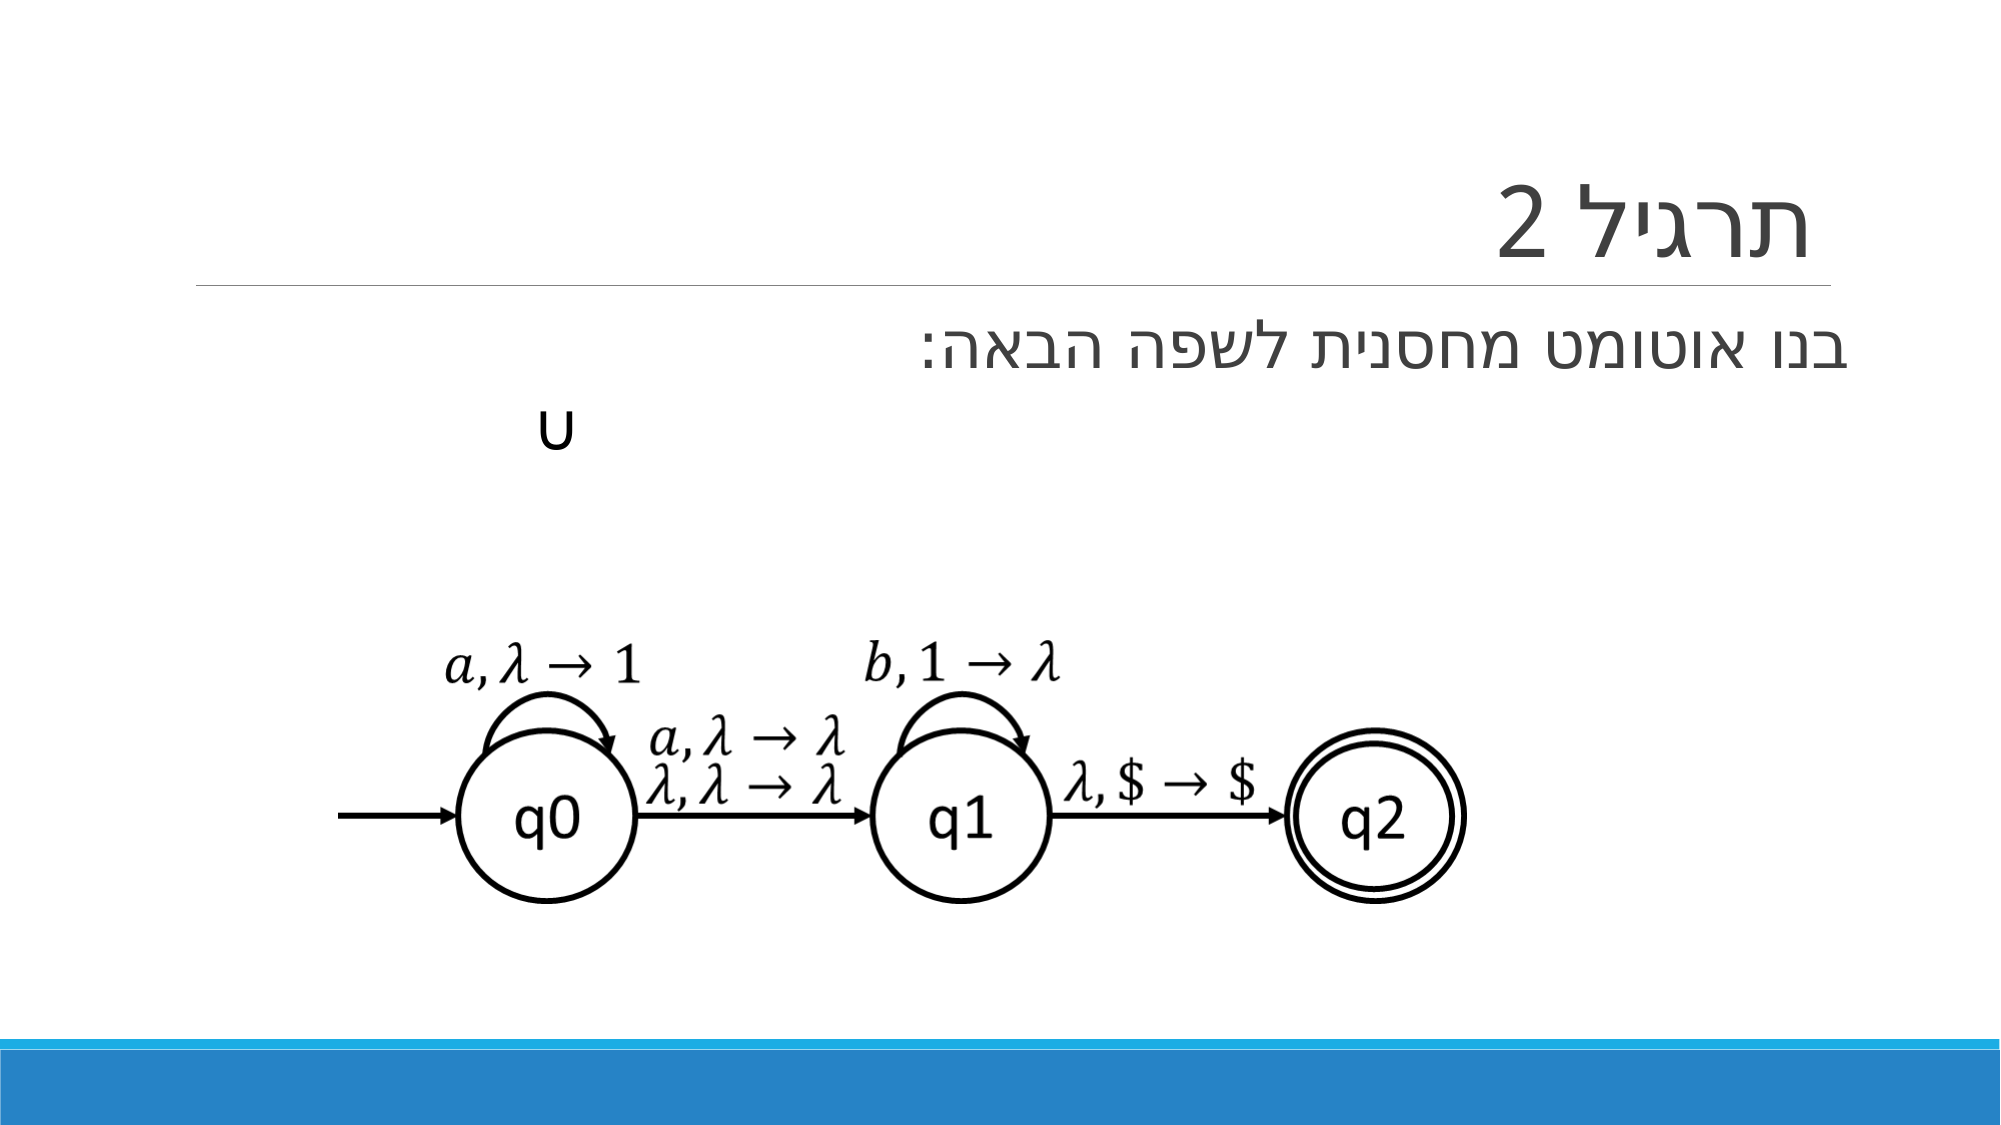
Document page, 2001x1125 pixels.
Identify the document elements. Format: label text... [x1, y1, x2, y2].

text_box בנו אוטומט מחסנית לשפה הבאה: [779, 152, 1866, 391]
picture [338, 618, 1468, 905]
title תרגיל 2 [180, 47, 1830, 285]
